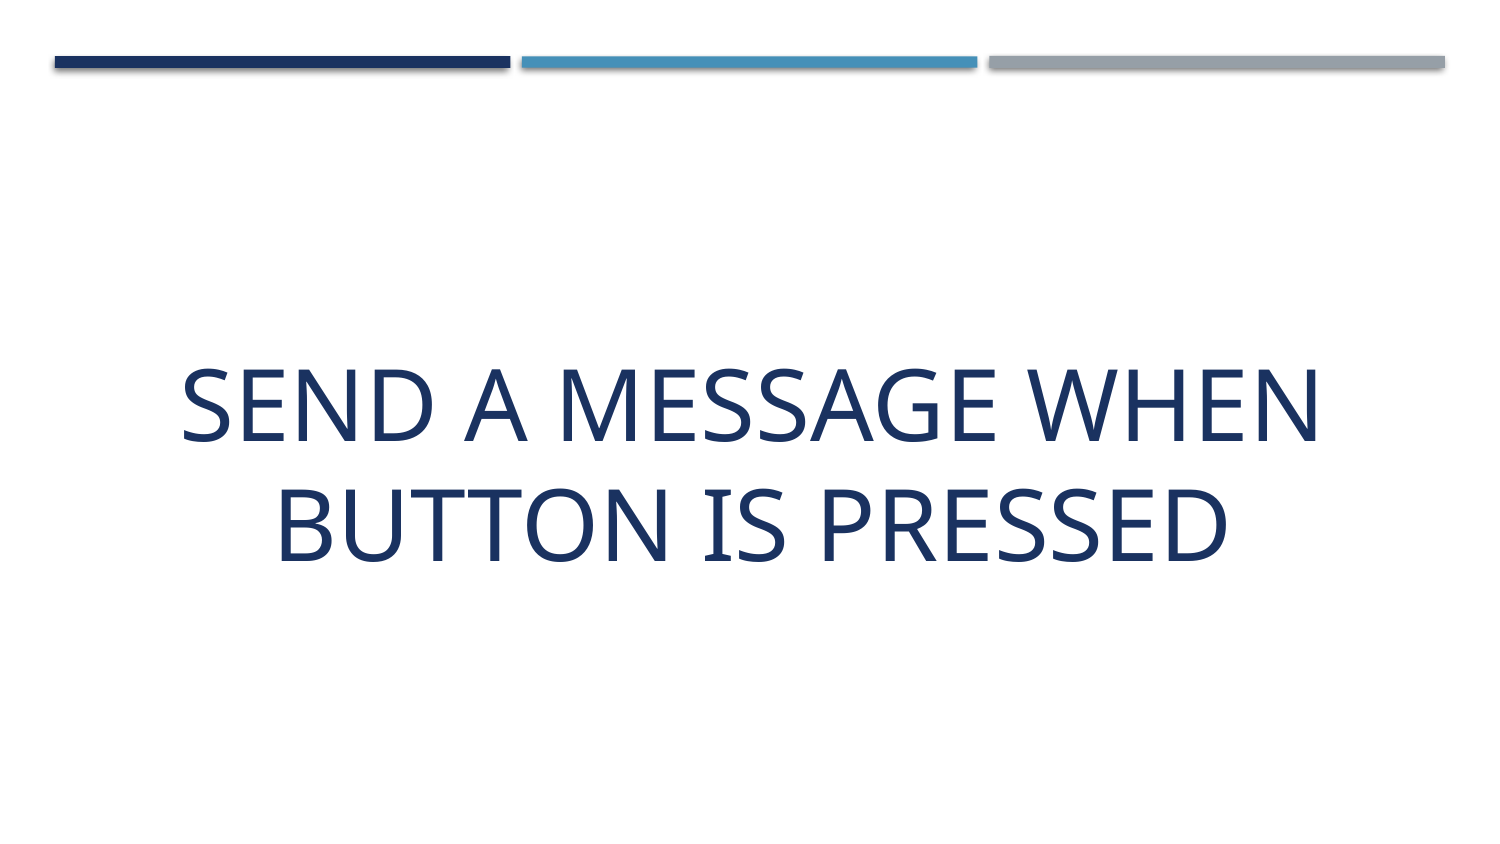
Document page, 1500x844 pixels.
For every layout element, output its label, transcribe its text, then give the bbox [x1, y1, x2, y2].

text_box Send a message when button is pressed [67, 326, 1439, 471]
